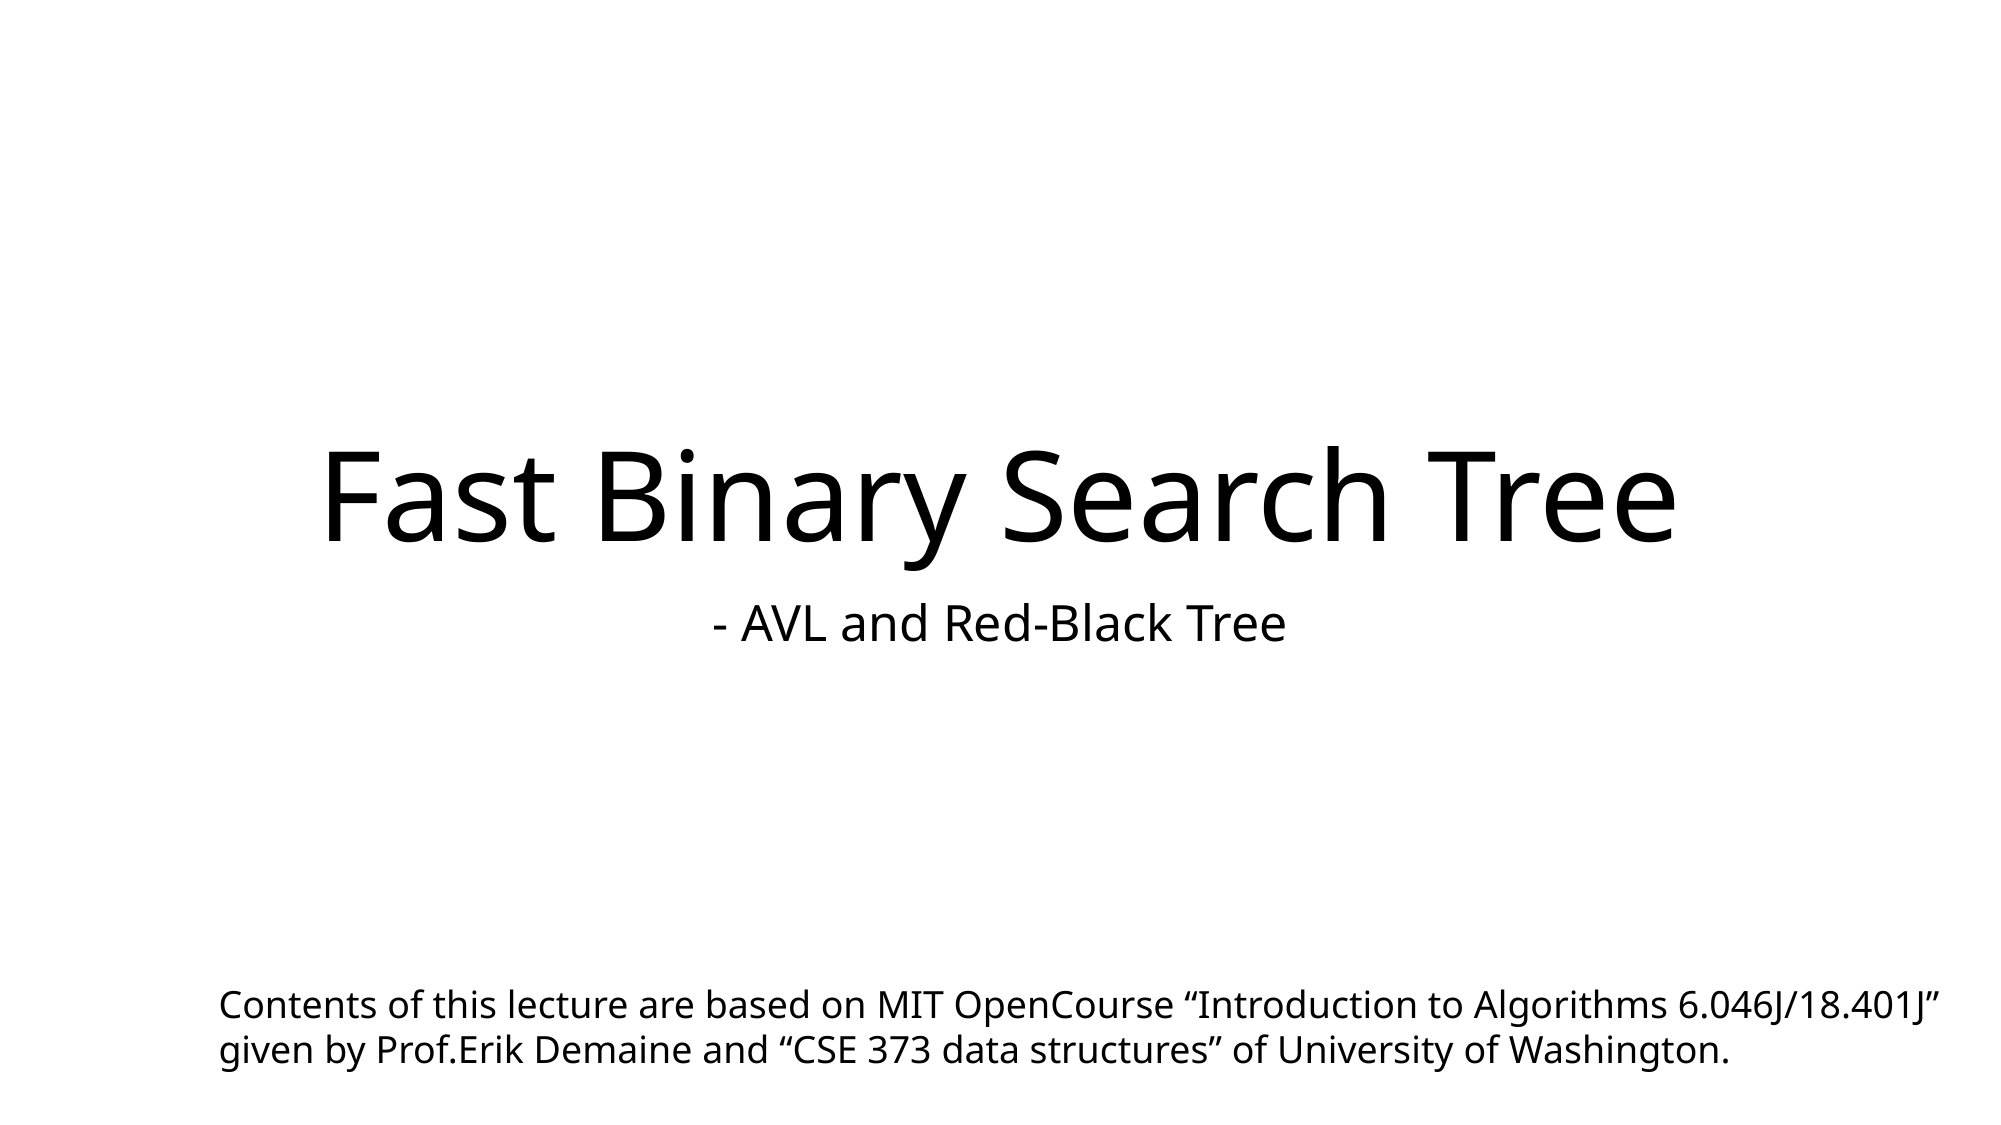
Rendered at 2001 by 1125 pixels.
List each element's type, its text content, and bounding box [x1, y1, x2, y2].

title Fast Binary Search Tree [249, 184, 1750, 576]
subtitle - AVL and Red-Black Tree [249, 590, 1750, 863]
text_box Contents of this lecture are based on MIT OpenCourse “Introduction to Algorithms 6.046J/18.401J” given by Prof.Erik Demaine and “CSE 373 data structures” of University of Washington. [203, 973, 1966, 1079]
